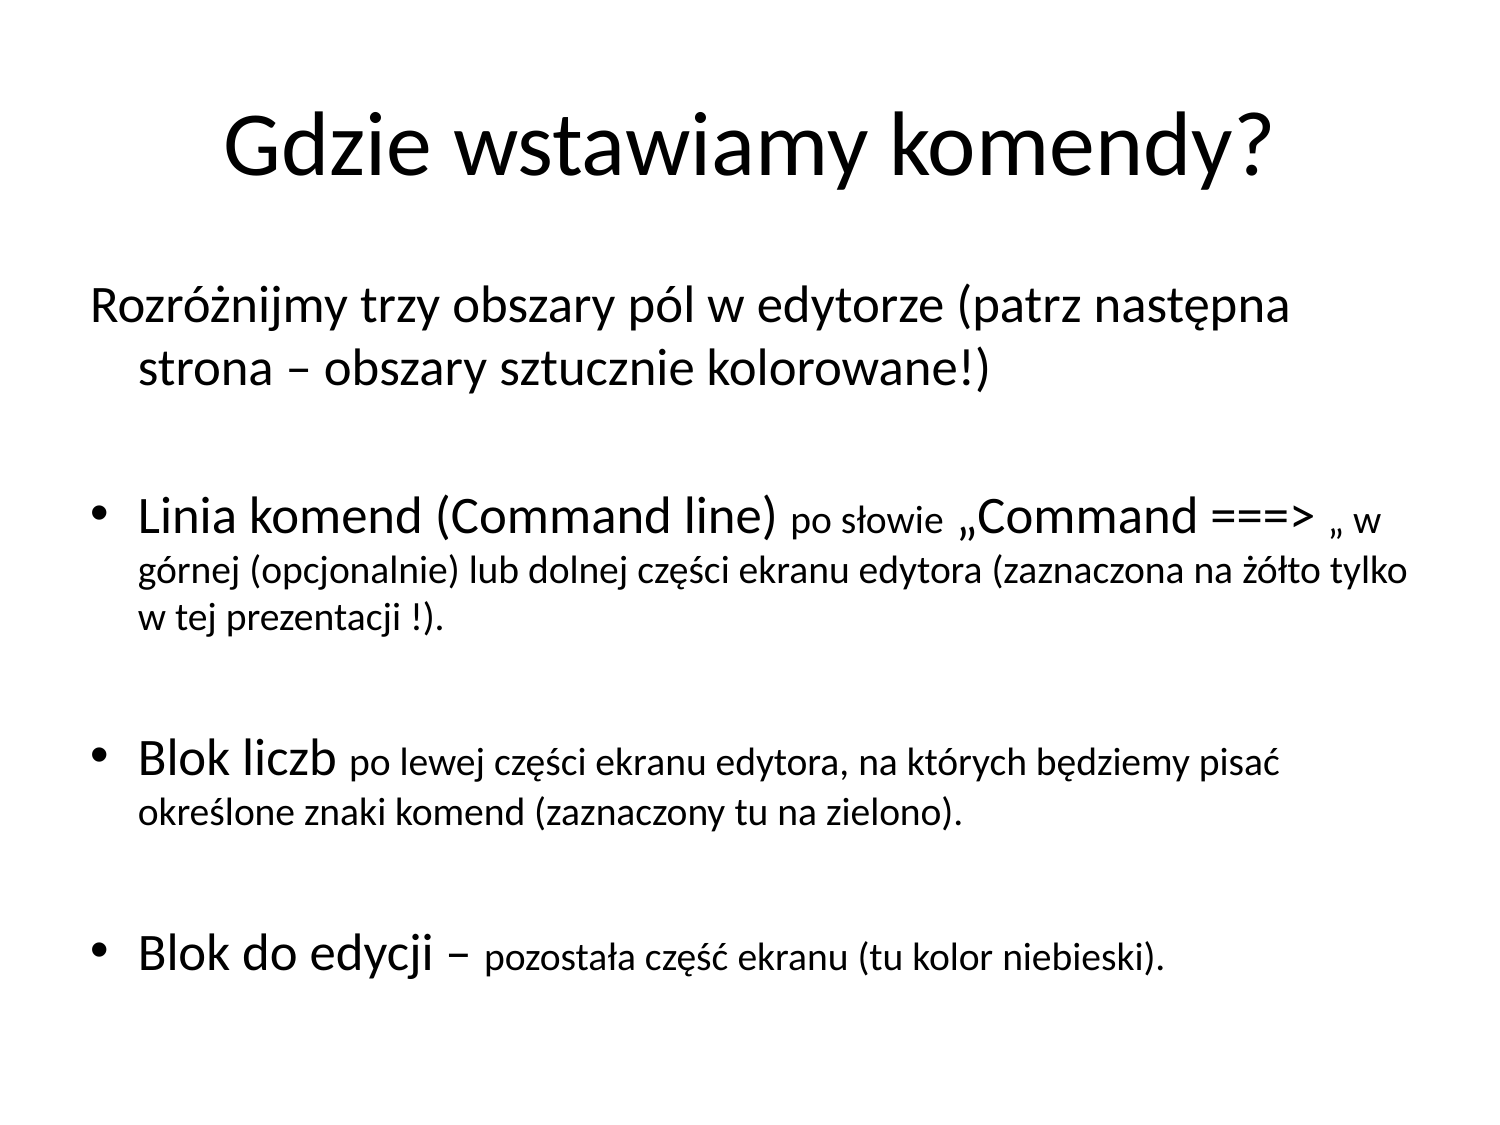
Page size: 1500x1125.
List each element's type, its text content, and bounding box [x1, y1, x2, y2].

title Gdzie wstawiamy komendy? [74, 44, 1426, 233]
list Rozróżnijmy trzy obszary pól w edytorze (patrz następna strona – obszary sztucznie kolorowane!) Linia komend (Command line) po słowie „Command ===> „ w górnej (opcjonalnie) lub dolnej części ekranu edytora (zaznaczona na żółto tylko w tej prezentacji !). Blok liczb po lewej części ekranu edytora, na których będziemy pisać określone znaki komend (zaznaczony tu na zielono). Blok do edycji – pozostała część ekranu (tu kolor niebieski). [74, 262, 1426, 1006]
